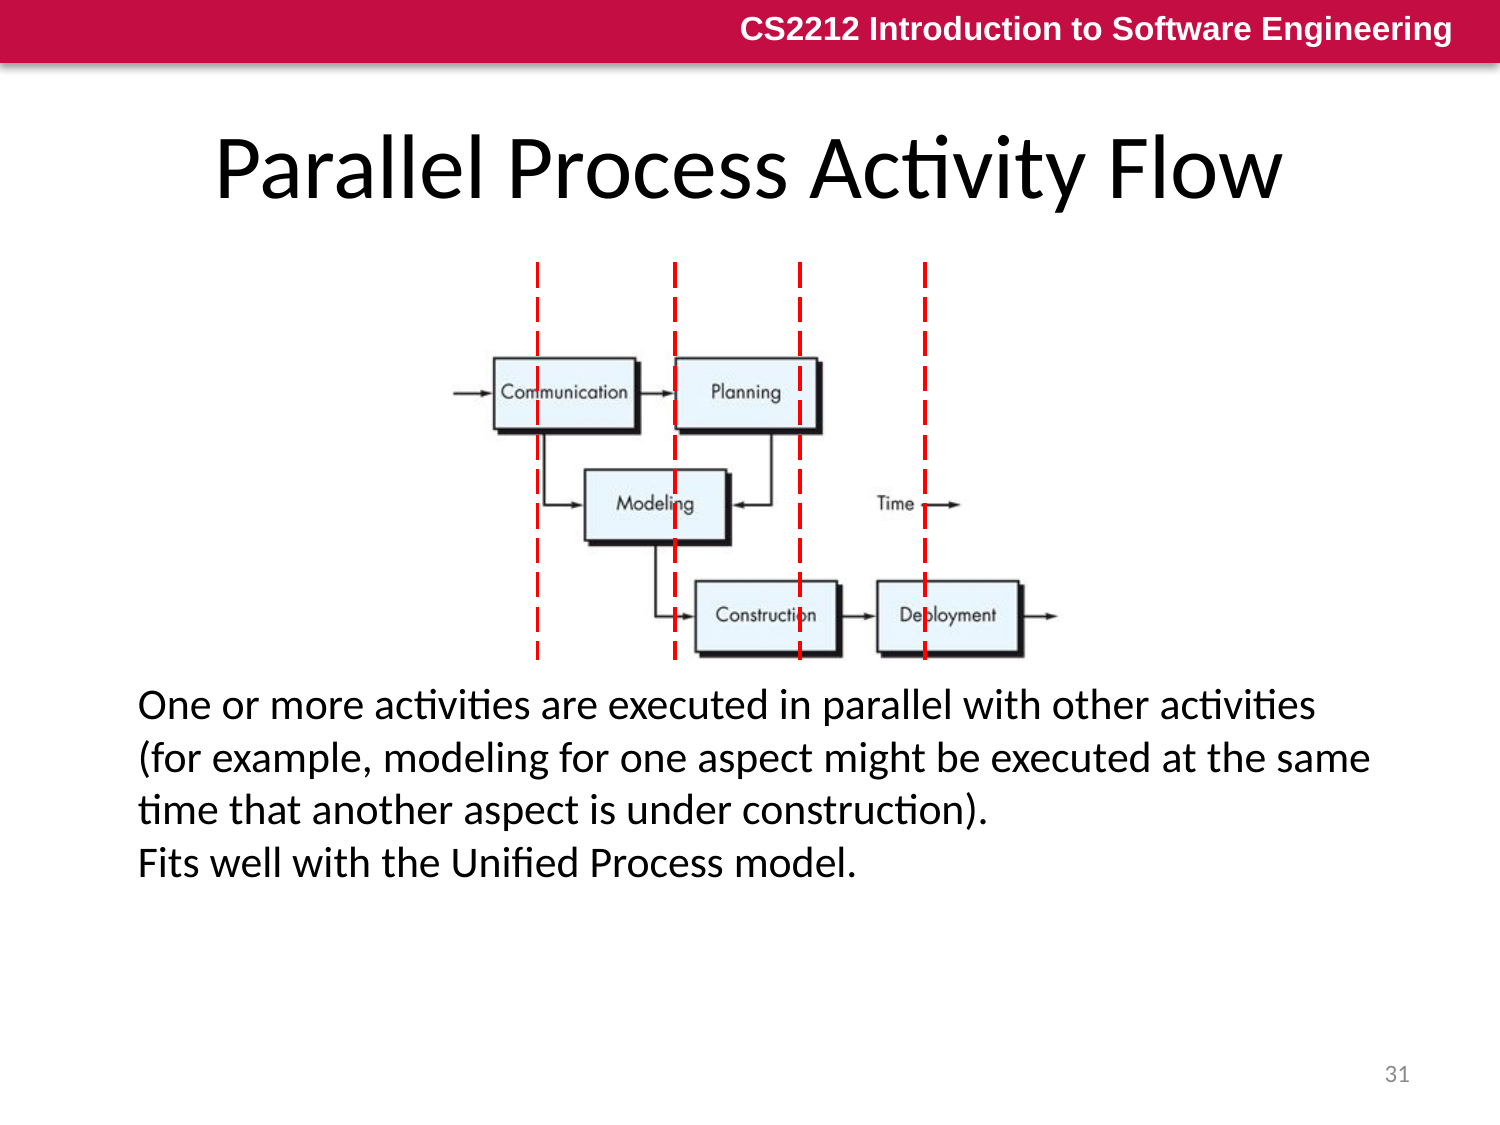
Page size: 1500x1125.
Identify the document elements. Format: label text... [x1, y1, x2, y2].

picture [926, 340, 1230, 661]
picture [0, 0, 1500, 63]
title Parallel Process Activity Flow [112, 99, 1388, 288]
picture [280, 340, 537, 661]
text_box One or more activities are executed in parallel with other activities (for example, modeling for one aspect might be executed at the same time that another aspect is under construction). Fits well with the Unified Process model. [123, 668, 1387, 894]
picture [801, 340, 924, 661]
slide_number 31 [1074, 1042, 1425, 1103]
picture [538, 340, 674, 661]
picture [676, 340, 799, 661]
